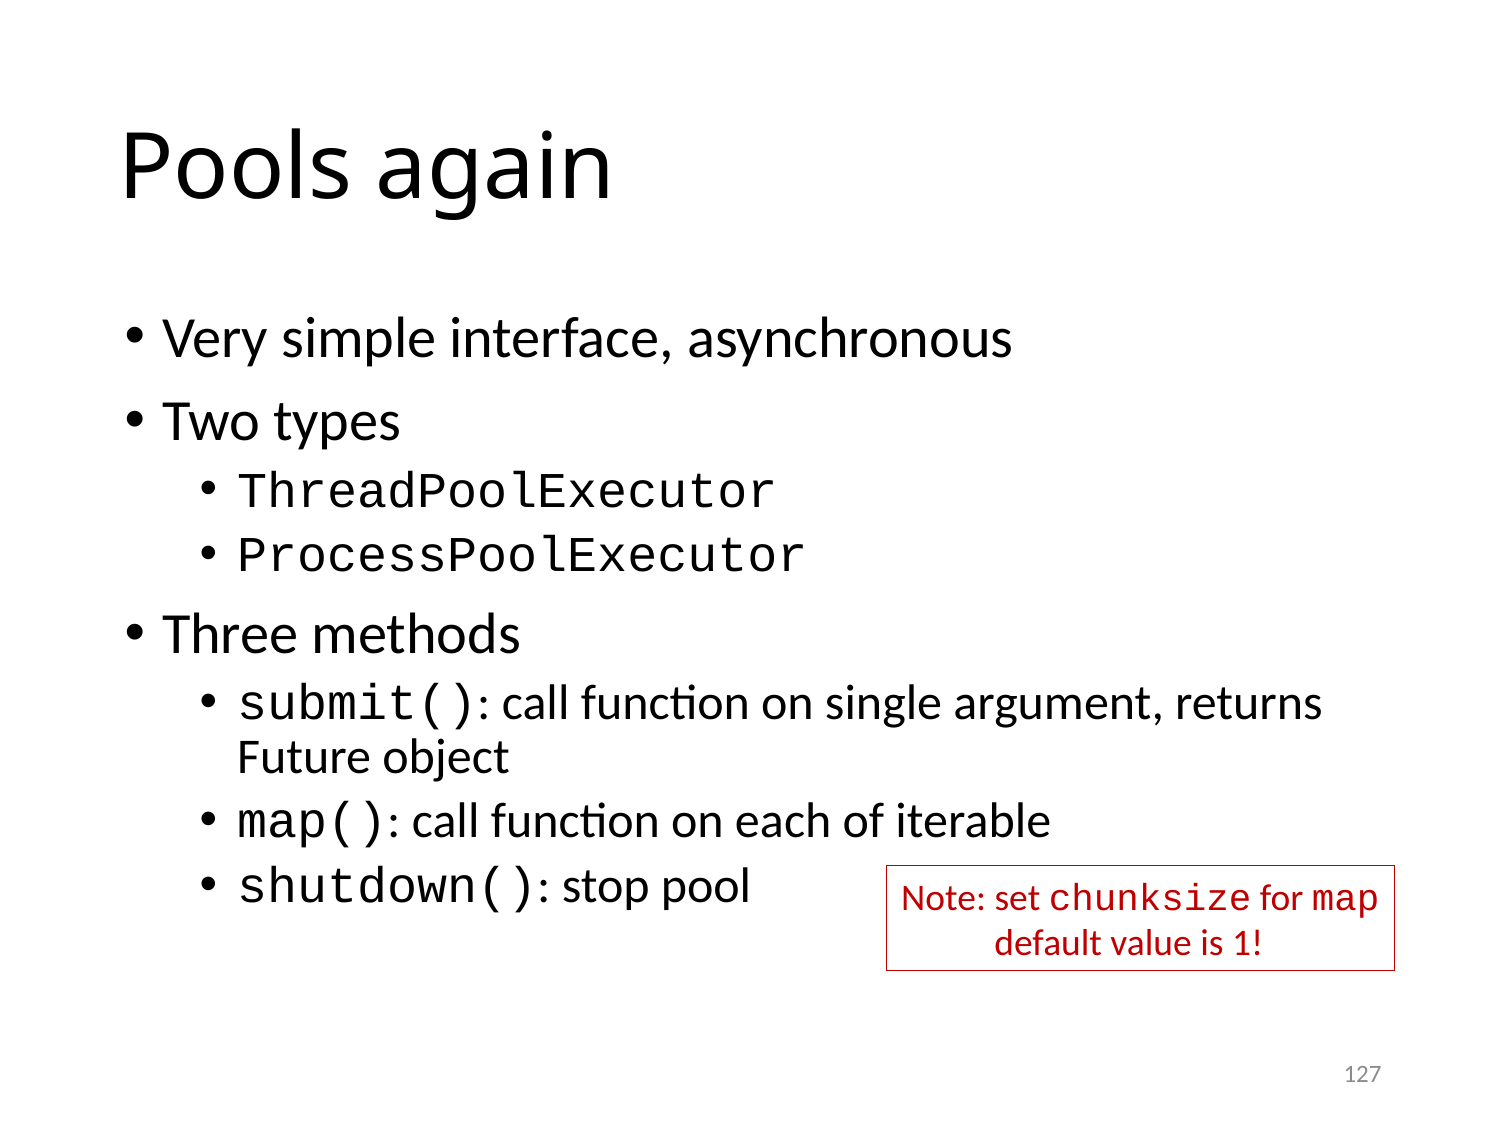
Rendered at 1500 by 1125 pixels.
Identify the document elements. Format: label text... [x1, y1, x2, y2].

text_box Note: set chunksize for map default value is 1! [886, 865, 1395, 971]
list Very simple interface, asynchronous Two types ThreadPoolExecutor ProcessPoolExecutor Three methods submit(): call function on single argument, returns Future object map(): call function on each of iterable shutdown(): stop pool [109, 299, 1404, 1014]
title Pools again [103, 59, 1397, 278]
slide_number 127 [1059, 1042, 1397, 1103]
